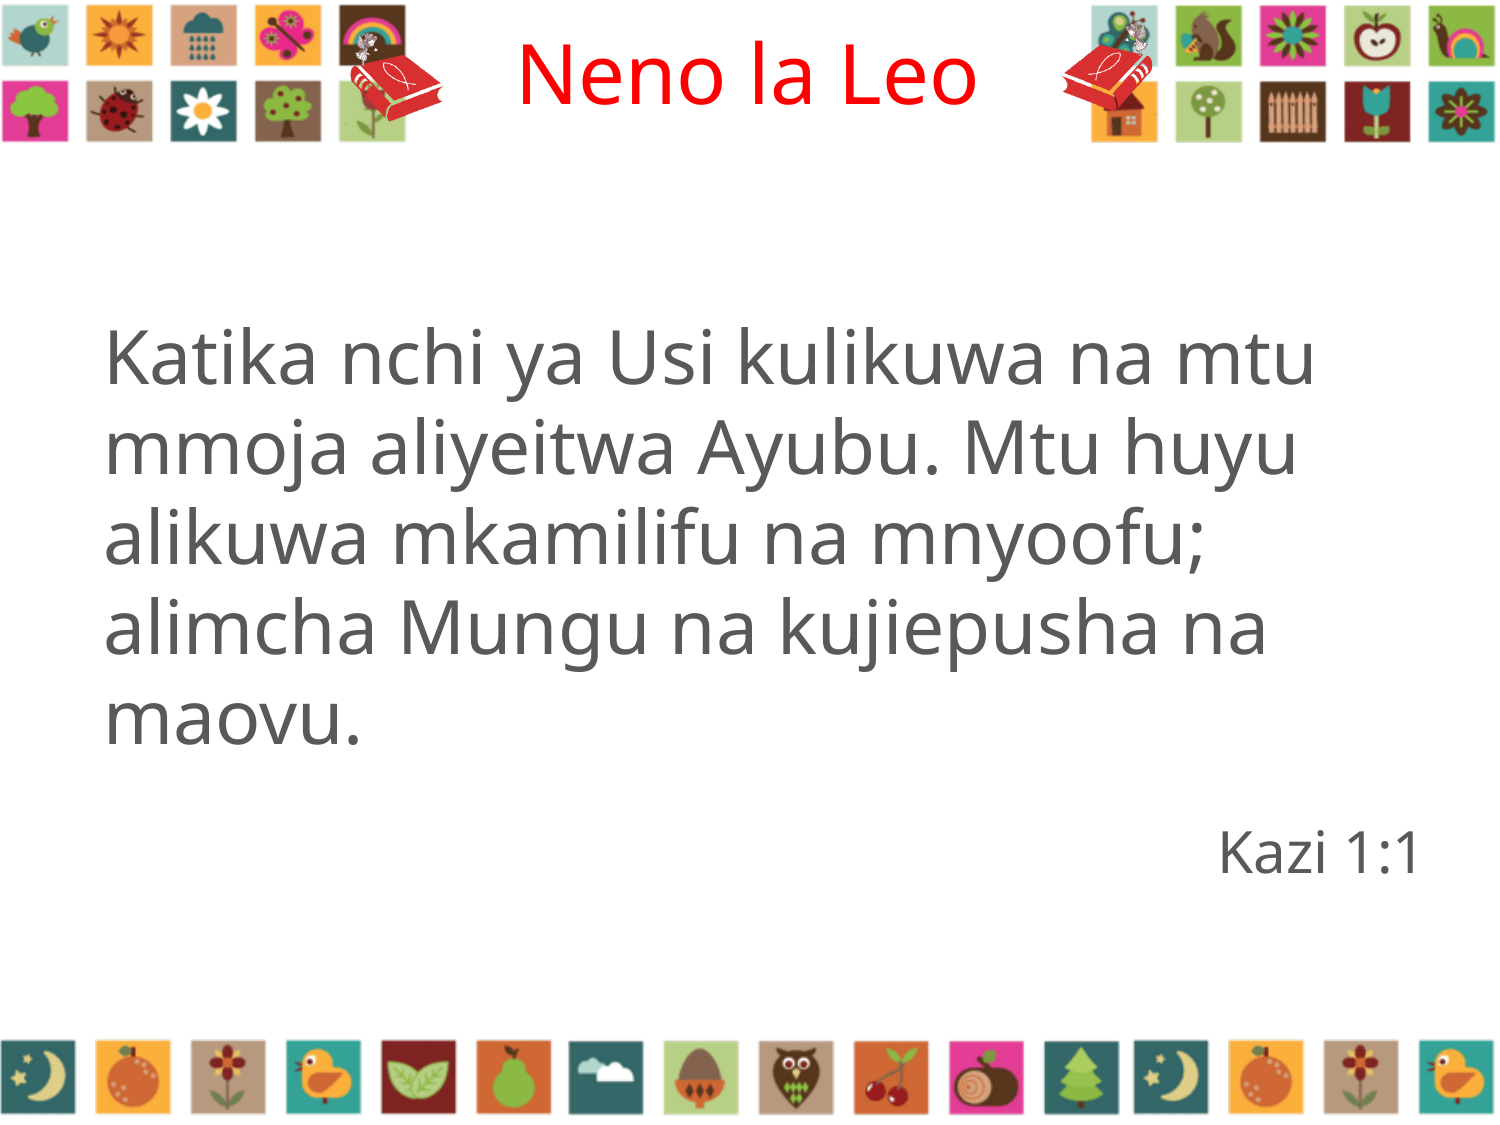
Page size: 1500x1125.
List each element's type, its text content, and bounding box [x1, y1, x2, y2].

text_box Neno la Leo [425, 13, 1078, 129]
text_box Kazi 1:1 [808, 807, 1441, 893]
text_box Katika nchi ya Usi kulikuwa na mtu mmoja aliyeitwa Ayubu. Mtu huyu alikuwa mkamilifu na mnyoofu; alimcha Mungu na kujiepusha na maovu. [88, 302, 1436, 768]
picture [1030, 3, 1500, 150]
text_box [0, 1028, 1500, 1118]
picture [0, 3, 475, 150]
